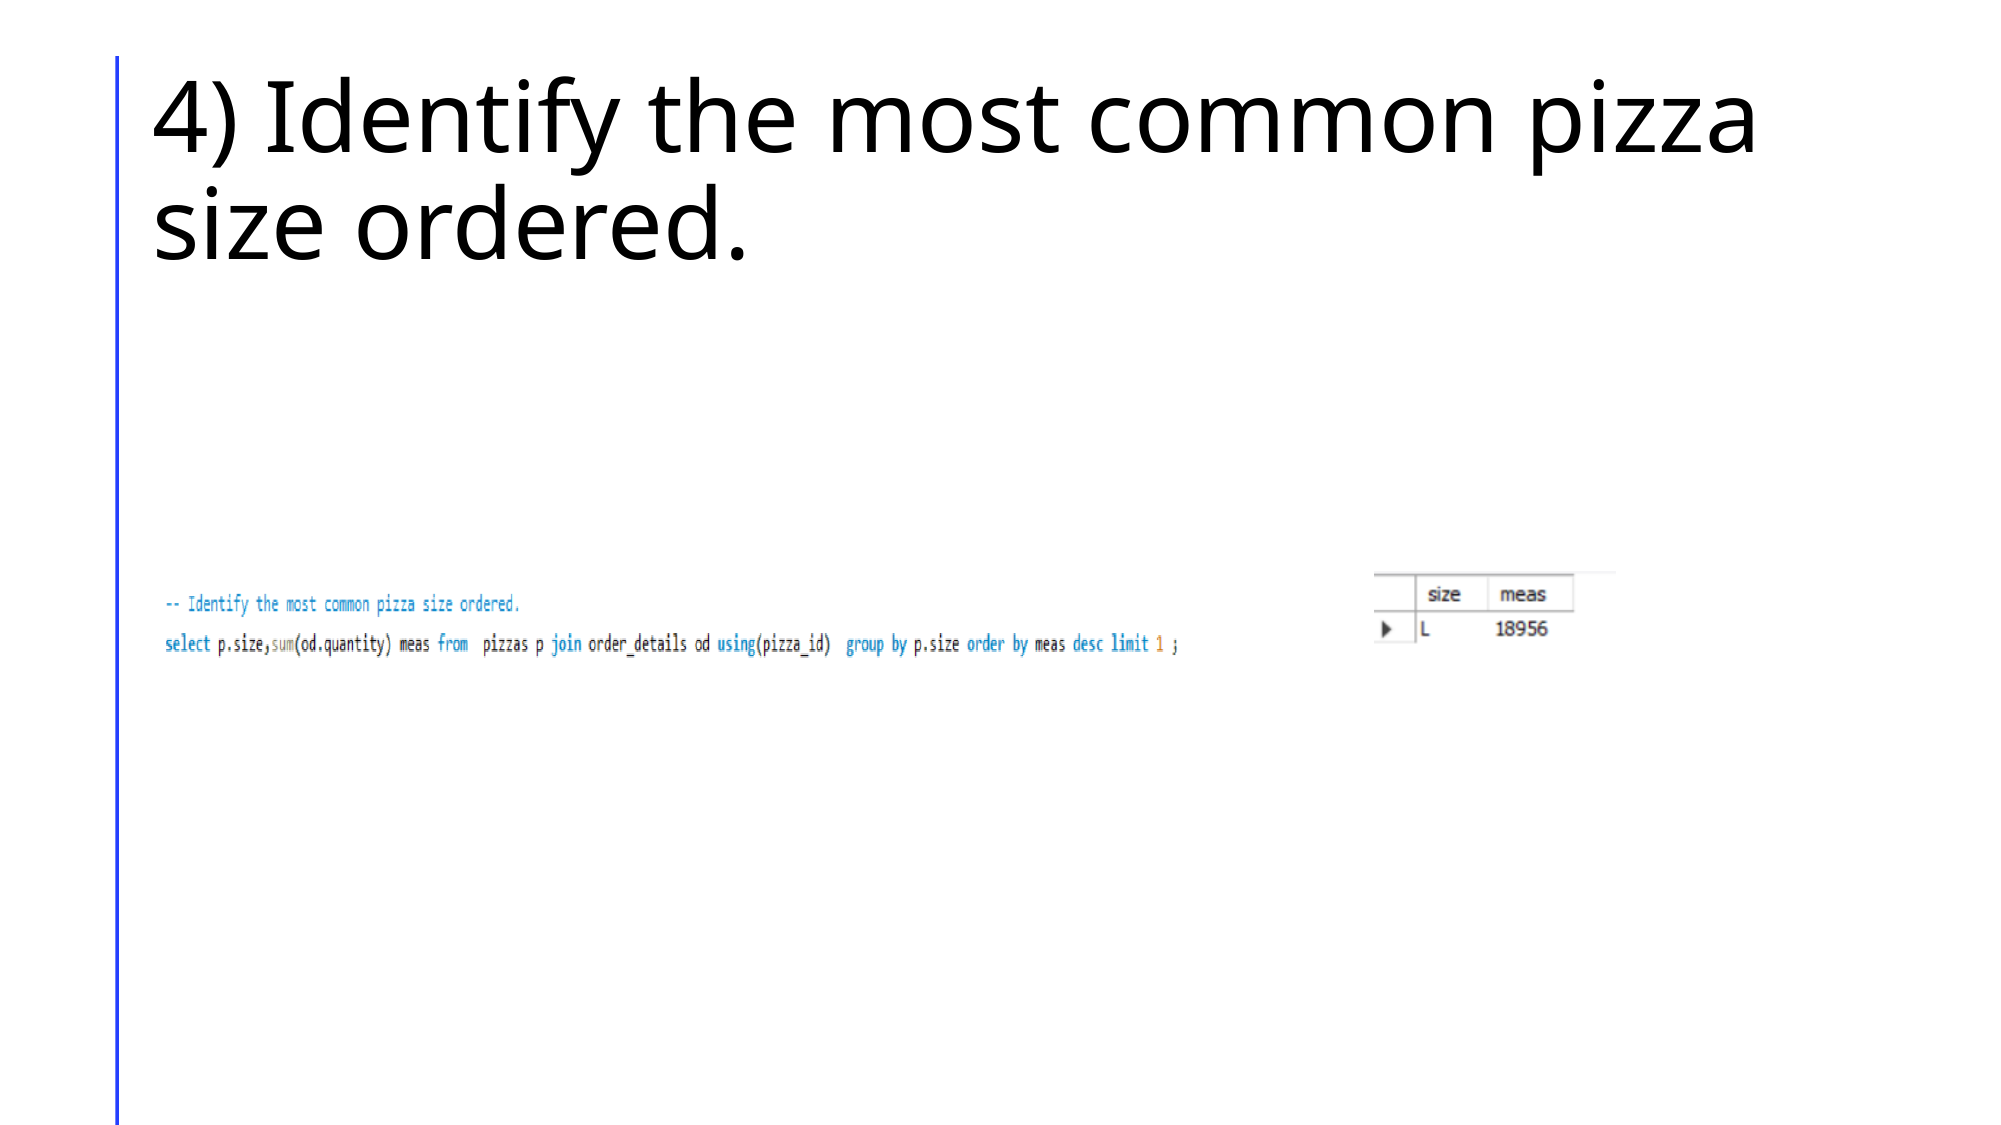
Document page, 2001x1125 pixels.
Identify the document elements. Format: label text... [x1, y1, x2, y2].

title 4) Identify the most common pizza size ordered. [137, 59, 1863, 289]
picture [1374, 571, 1616, 683]
picture [166, 575, 1246, 699]
